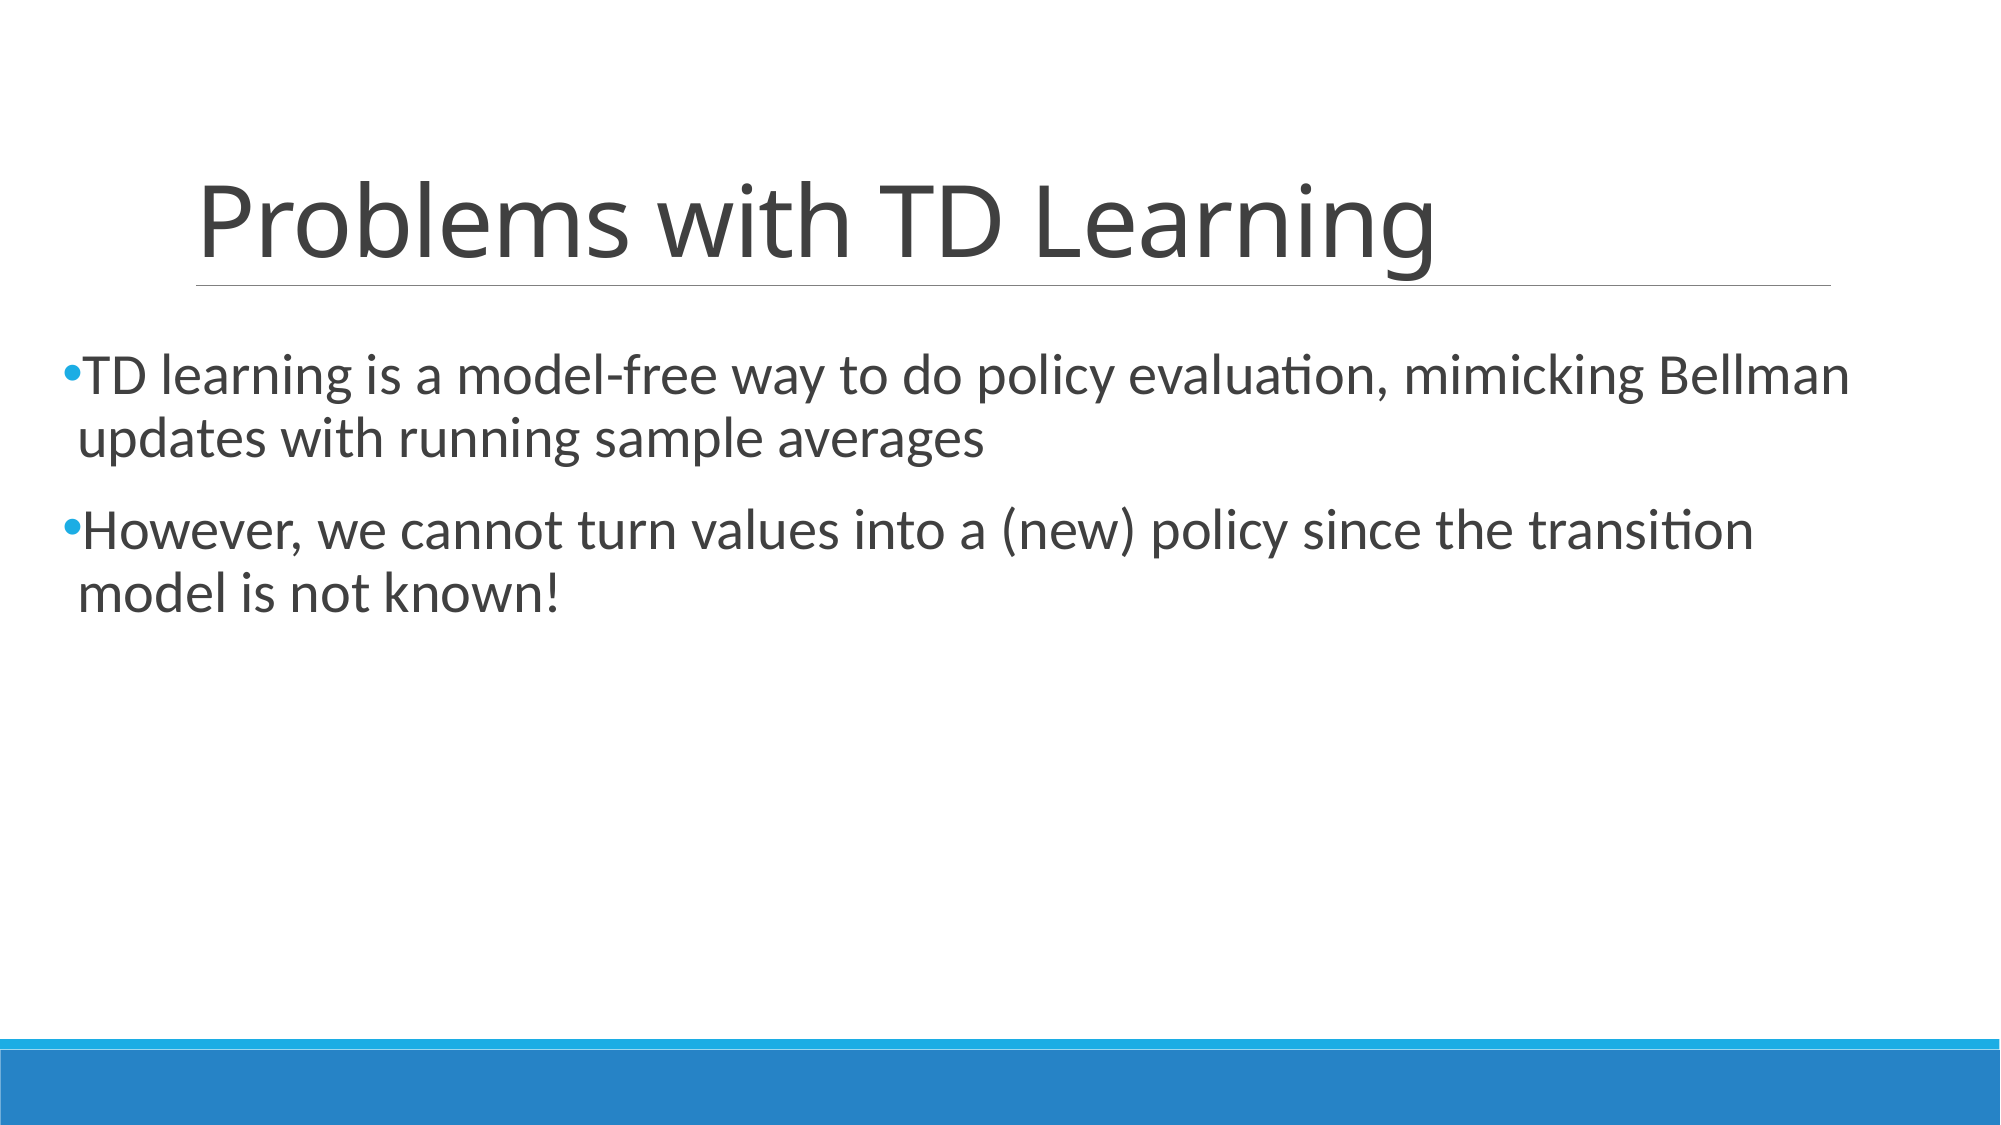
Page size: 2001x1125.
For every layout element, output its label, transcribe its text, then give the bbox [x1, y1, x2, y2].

title Problems with TD Learning [180, 47, 1830, 285]
